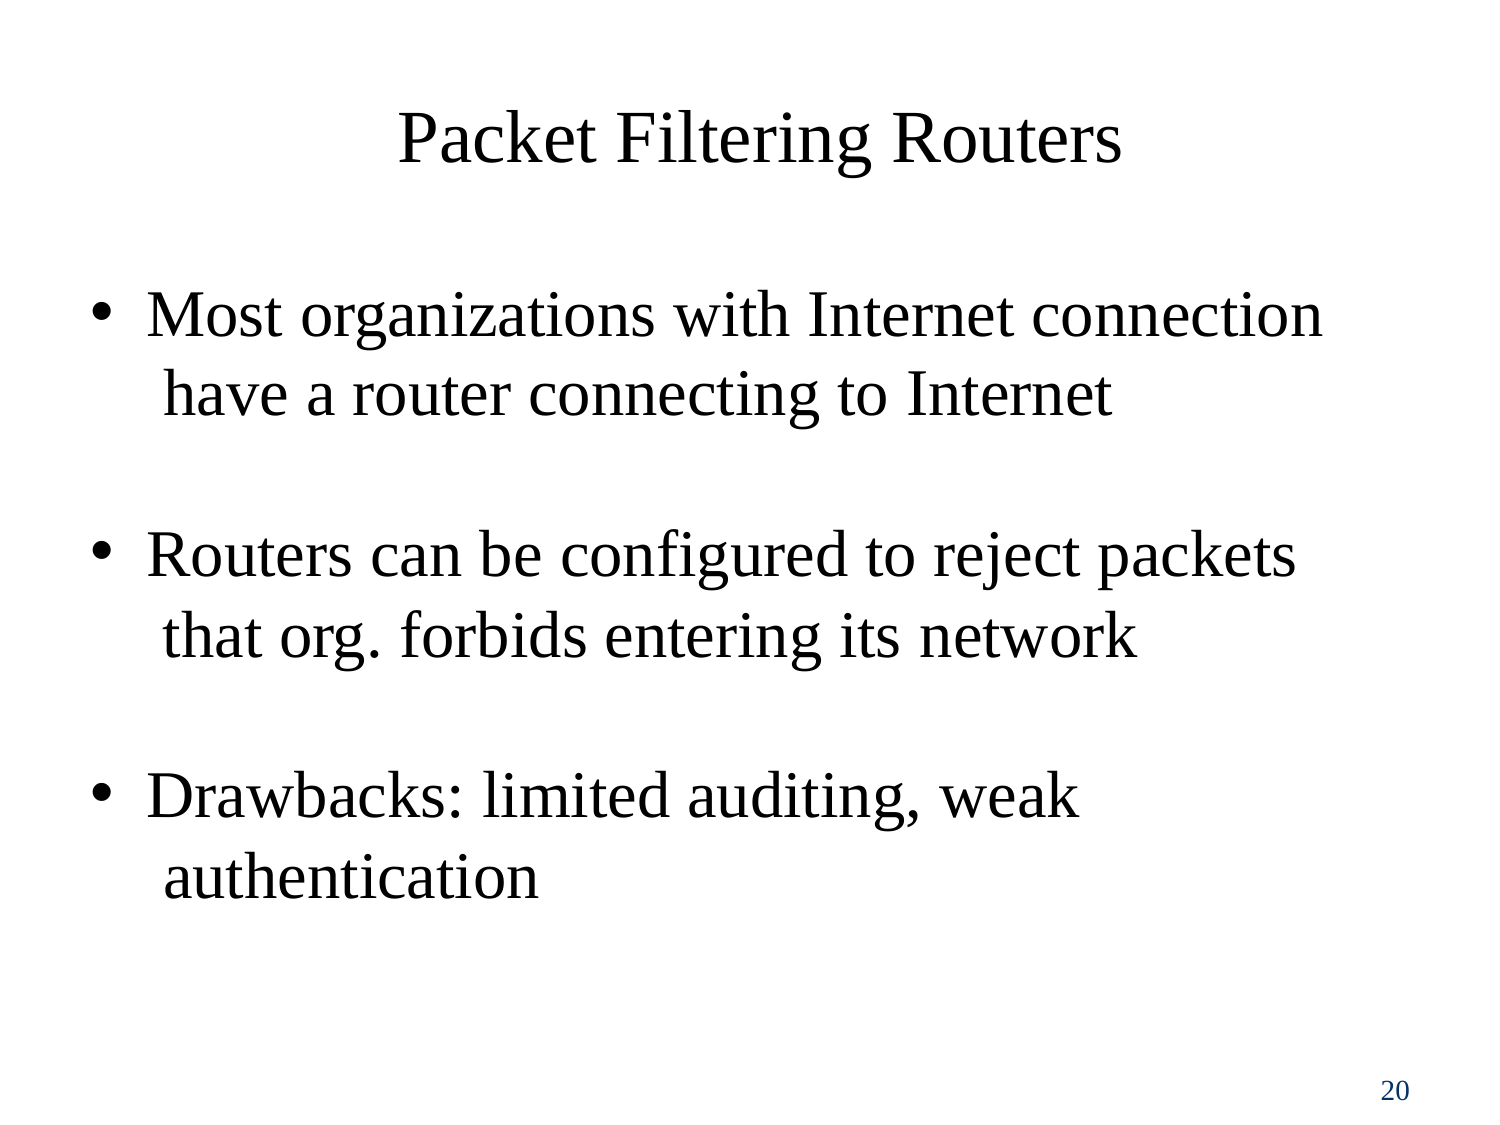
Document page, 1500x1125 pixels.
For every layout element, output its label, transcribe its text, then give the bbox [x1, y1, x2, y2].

slide_number 10 [1374, 1071, 1417, 1125]
text_box Most organizations with Internet connection have a router connecting to Internet Routers can be configured to reject packets that org. forbids entering its network Drawbacks: limited auditing, weak authentication [87, 265, 1329, 912]
title Packet Filtering Routers [395, 85, 1130, 265]
